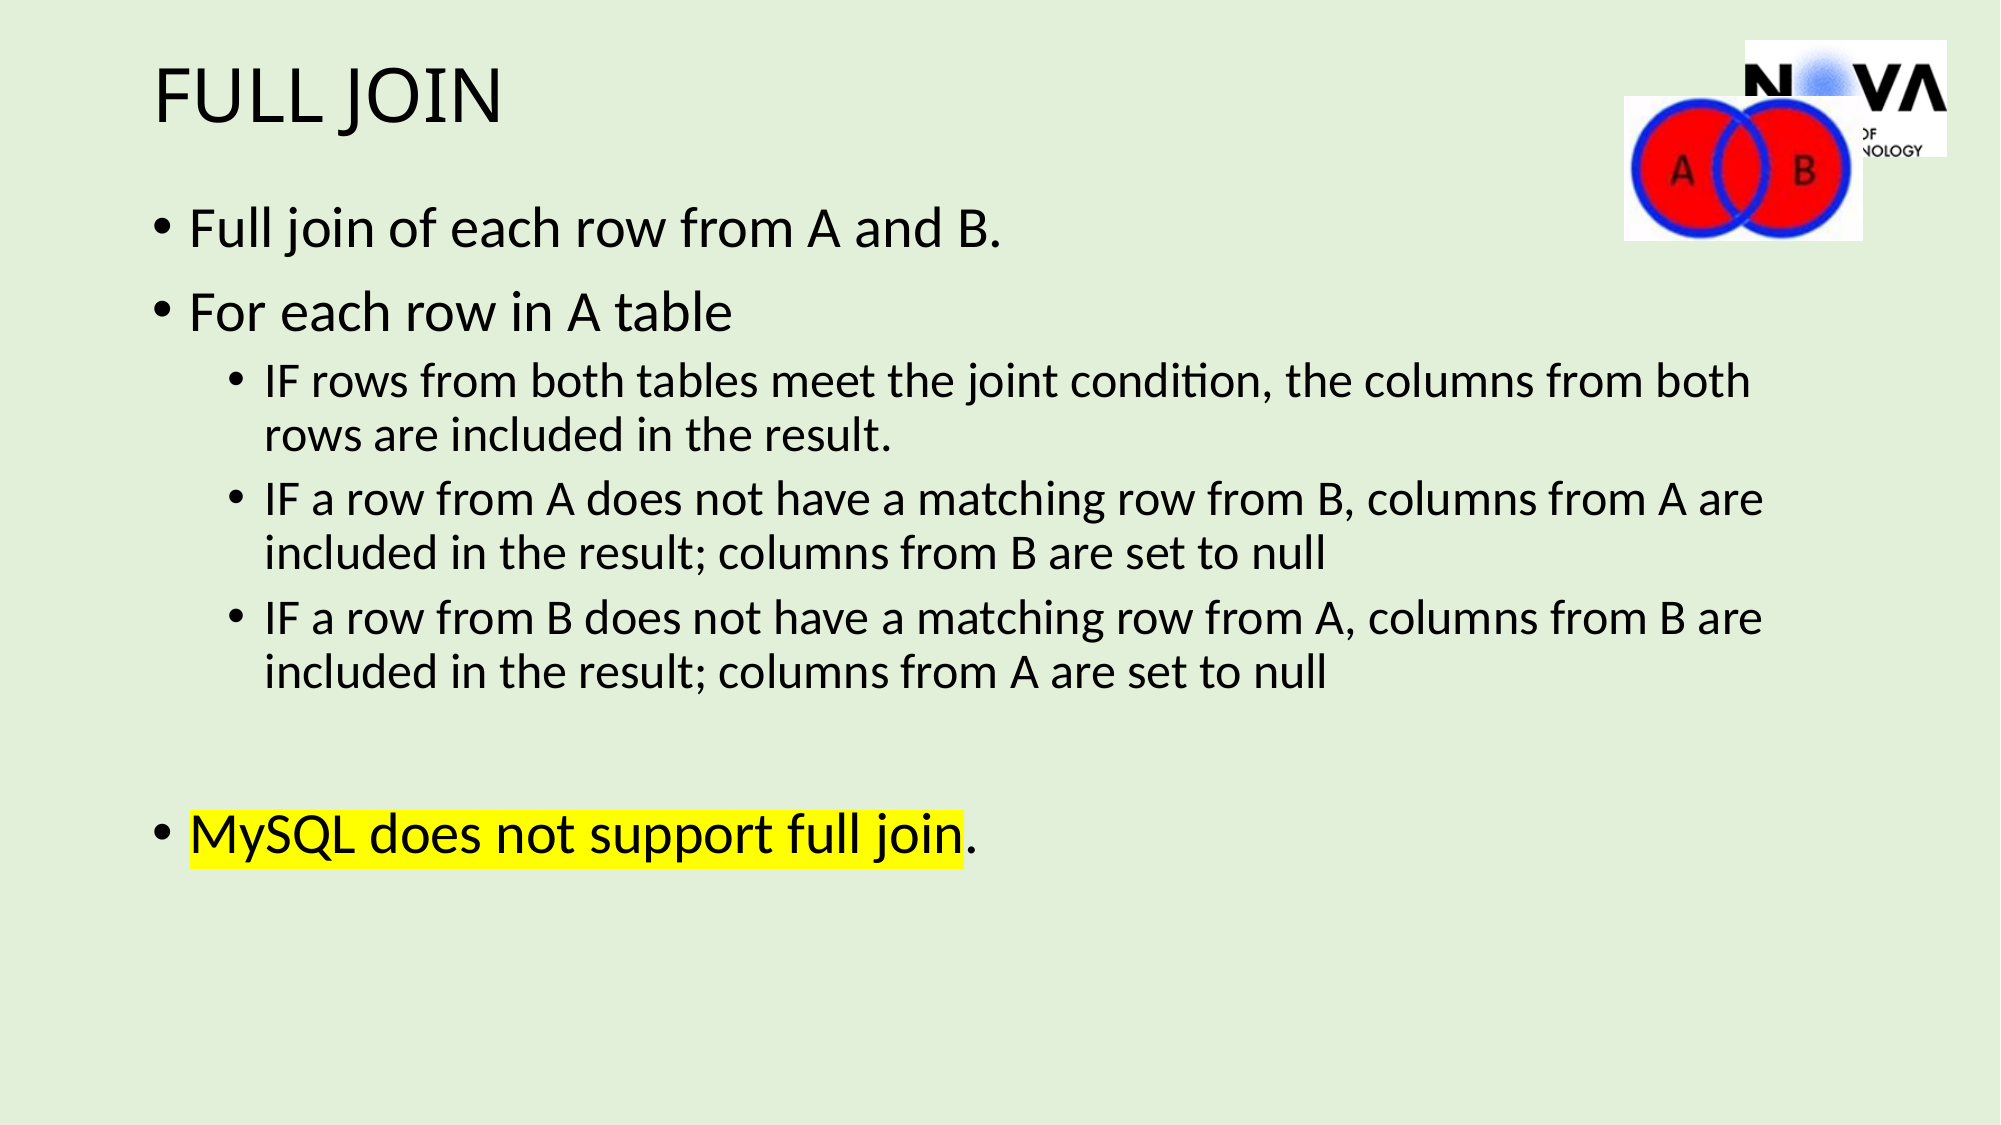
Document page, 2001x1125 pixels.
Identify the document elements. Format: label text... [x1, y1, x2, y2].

list Full join of each row from A and B. For each row in A table IF rows from both tables meet the joint condition, the columns from both rows are included in the result. IF a row from A does not have a matching row from B, columns from A are included in the result; columns from B are set to null IF a row from B does not have a matching row from A, columns from B are included in the result; columns from A are set to null MySQL does not support full join. [137, 189, 1863, 1073]
picture [1624, 40, 1947, 241]
title FULL JOIN [137, 40, 1649, 157]
